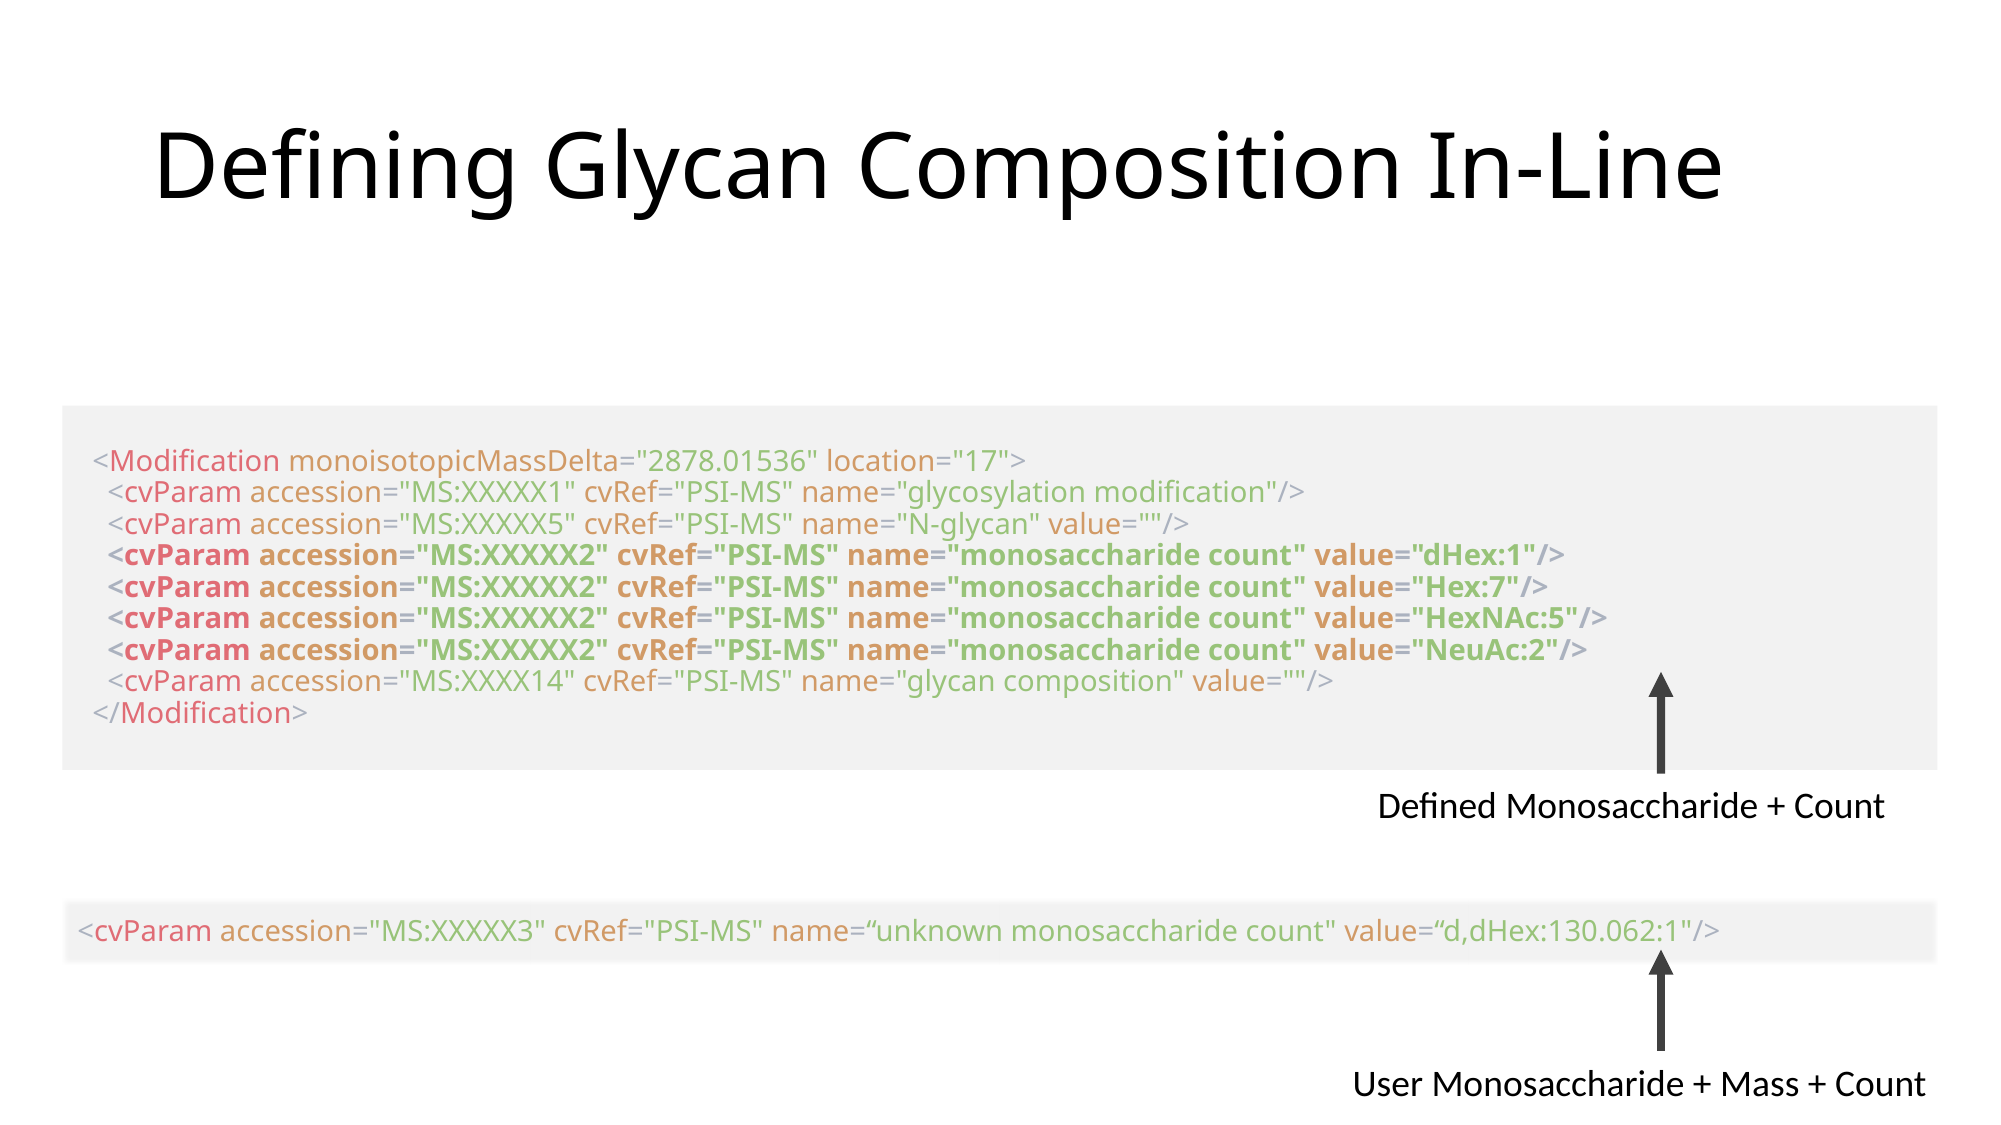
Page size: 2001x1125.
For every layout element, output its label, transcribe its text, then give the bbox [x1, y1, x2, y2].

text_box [1337, 949, 1985, 1125]
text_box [1363, 671, 1959, 835]
list <Modification monoisotopicMassDelta="2878.01536" location="17"> <cvParam accession="MS:XXXXX1" cvRef="PSI-MS" name="glycosylation modification"/> <cvParam accession="MS:XXXXX5" cvRef="PSI-MS" name="N-glycan" value=""/> <cvParam accession="MS:XXXXX2" cvRef="PSI-MS" name="monosaccharide count" value="dHex:1"/> <cvParam accession="MS:XXXXX2" cvRef="PSI-MS" name="monosaccharide count" value="Hex:7"/> <cvParam accession="MS:XXXXX2" cvRef="PSI-MS" name="monosaccharide count" value="HexNAc:5"/> <cvParam accession="MS:XXXXX2" cvRef="PSI-MS" name="monosaccharide count" value="NeuAc:2"/> <cvParam accession="MS:XXXX14" cvRef="PSI-MS" name="glycan composition" value=""/> </Modification> [62, 405, 1938, 770]
text_box <cvParam accession="MS:XXXXX3" cvRef="PSI-MS" name=“unknown monosaccharide count" value=“d,dHex:130.062:1"/> [72, 907, 1931, 958]
title Defining Glycan Composition In-Line [137, 59, 1863, 278]
